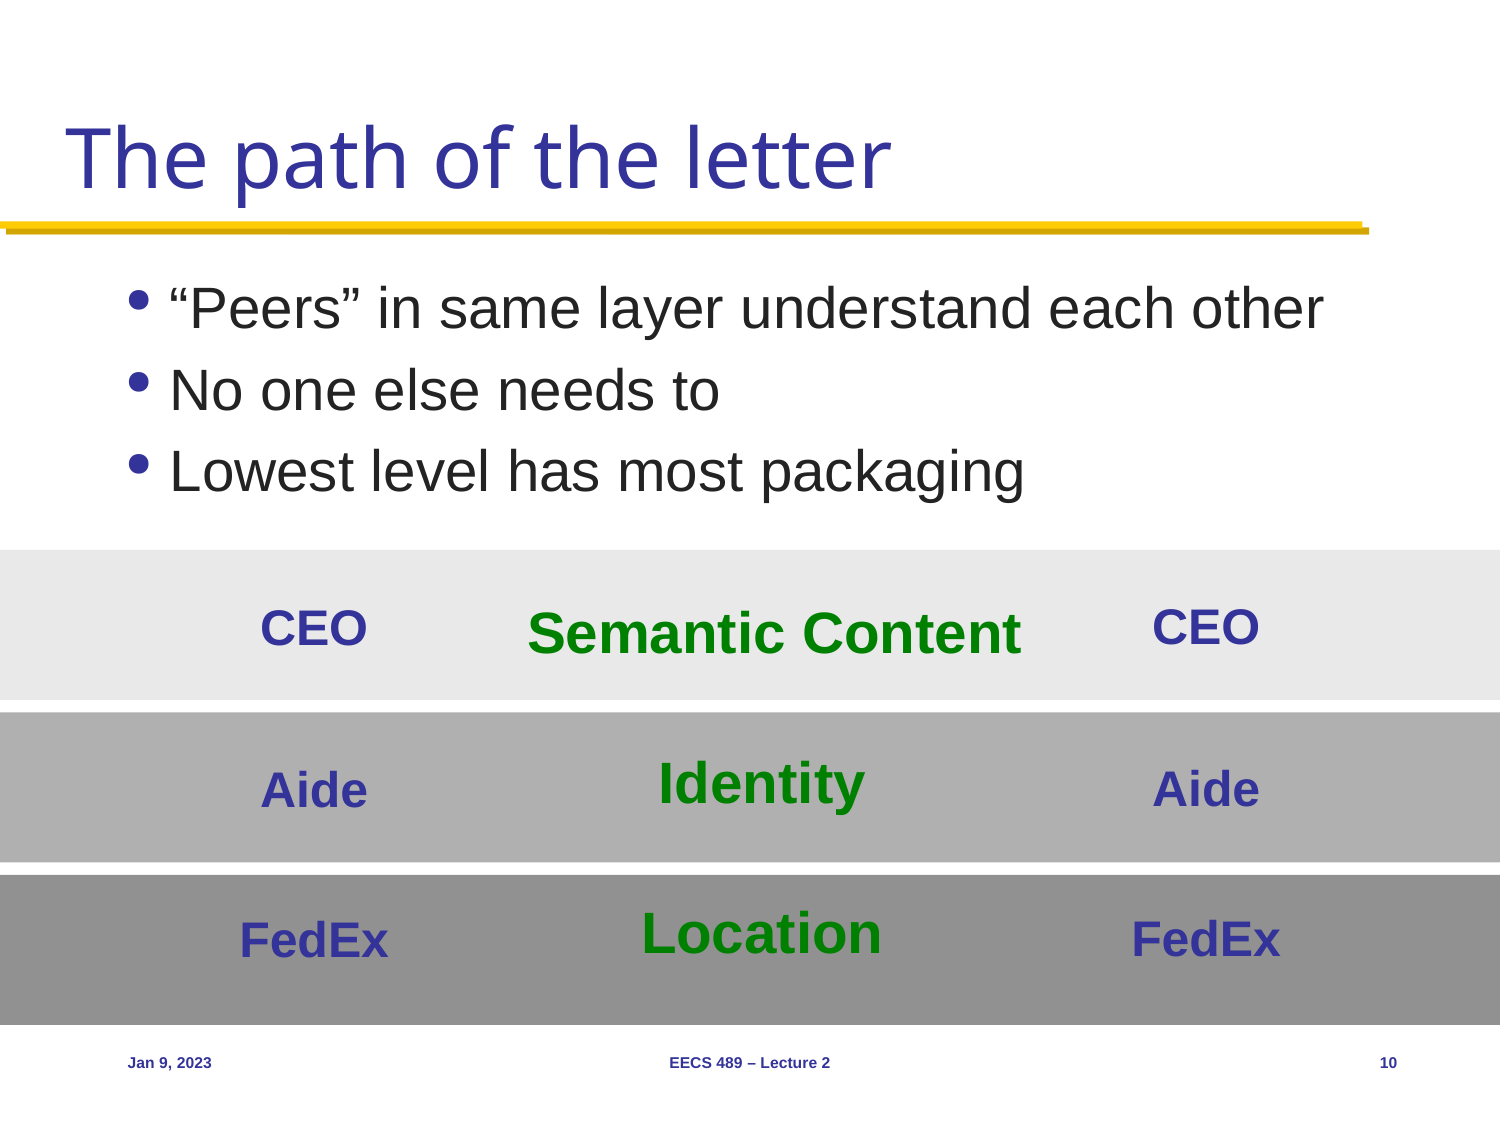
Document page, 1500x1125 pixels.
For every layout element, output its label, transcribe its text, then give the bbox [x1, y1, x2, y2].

slide_number 10 [1312, 1034, 1413, 1101]
title The path of the letter [49, 24, 1451, 213]
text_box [0, 549, 1500, 1026]
footer EECS 489 – Lecture 2 [512, 1034, 988, 1101]
list “Peers” in same layer understand each other No one else needs to Lowest level has most packaging [112, 262, 1413, 548]
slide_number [112, 1034, 426, 1101]
